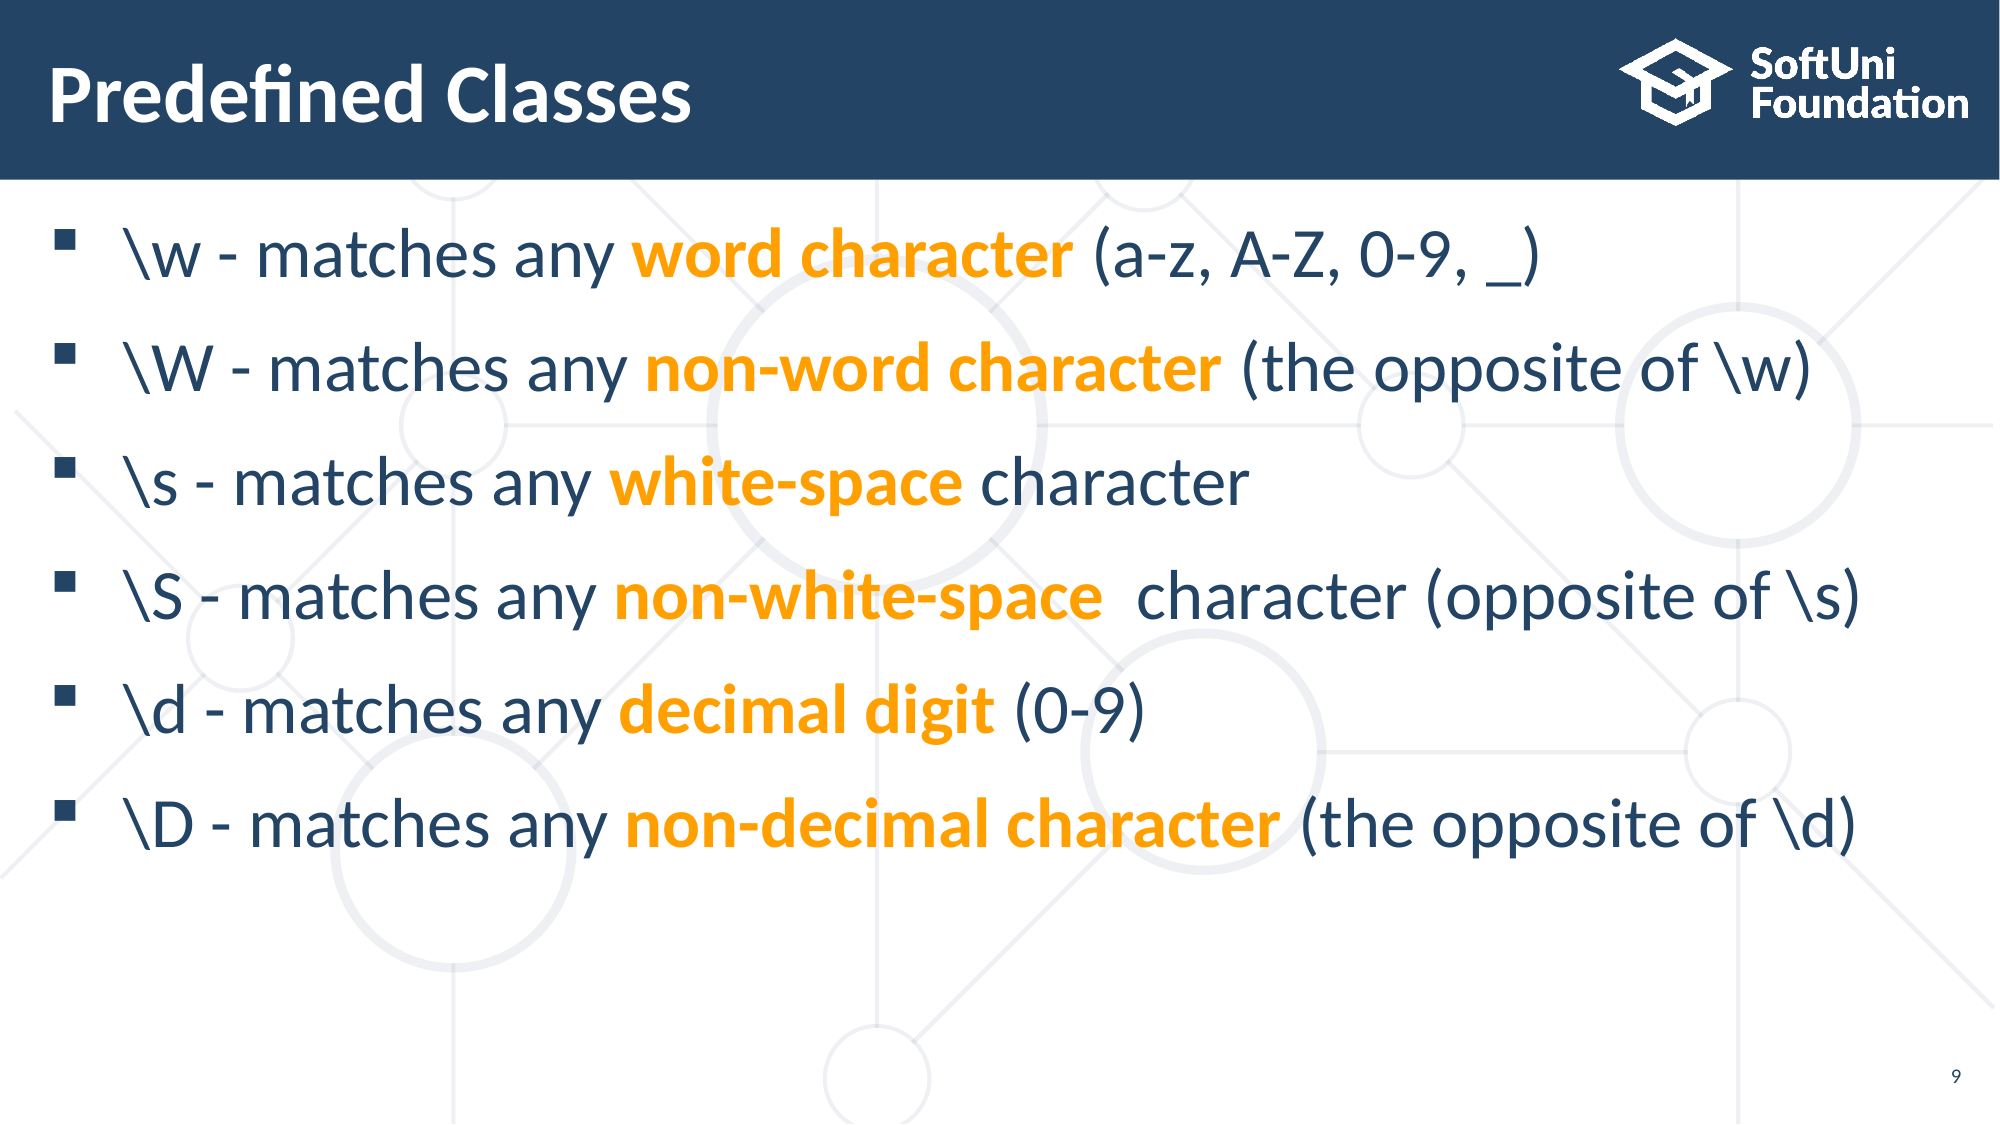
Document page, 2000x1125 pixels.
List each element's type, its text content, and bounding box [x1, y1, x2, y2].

list \w - matches any word character (a-z, A-Z, 0-9, _) \W - matches any non-word character (the opposite of \w) \s - matches any white-space character \S - matches any non-white-space character (opposite of \s) \d - matches any decimal digit (0-9) \D - matches any non-decimal character (the opposite of \d) [31, 196, 1970, 1050]
picture [1618, 38, 1968, 126]
title Predefined Classes [31, 16, 1591, 162]
slide_number 9 [1896, 1049, 1968, 1101]
